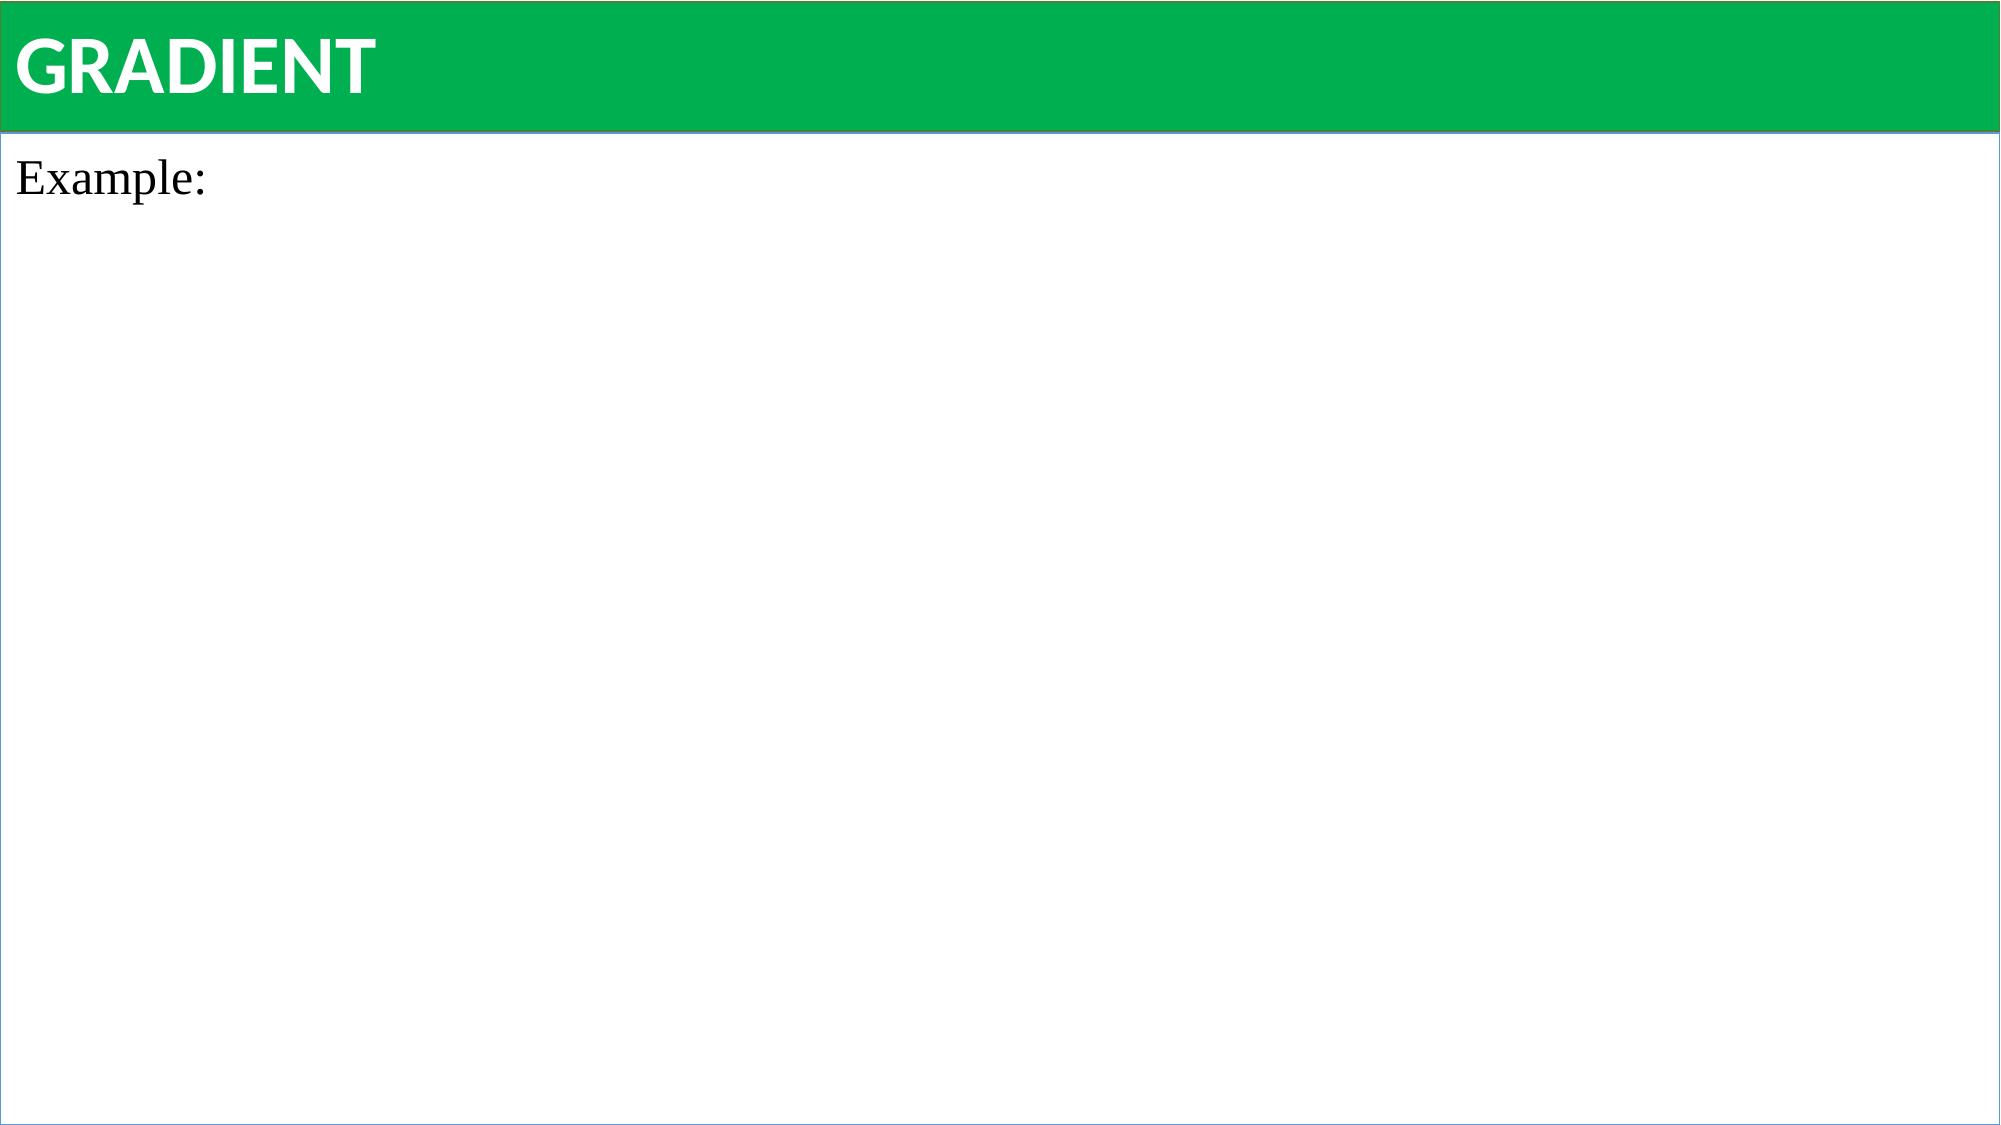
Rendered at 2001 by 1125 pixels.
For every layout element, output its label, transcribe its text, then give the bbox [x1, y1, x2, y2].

list [0, 132, 2000, 1125]
text_box Example: [0, 137, 248, 212]
title GRADIENT [0, 1, 2000, 132]
